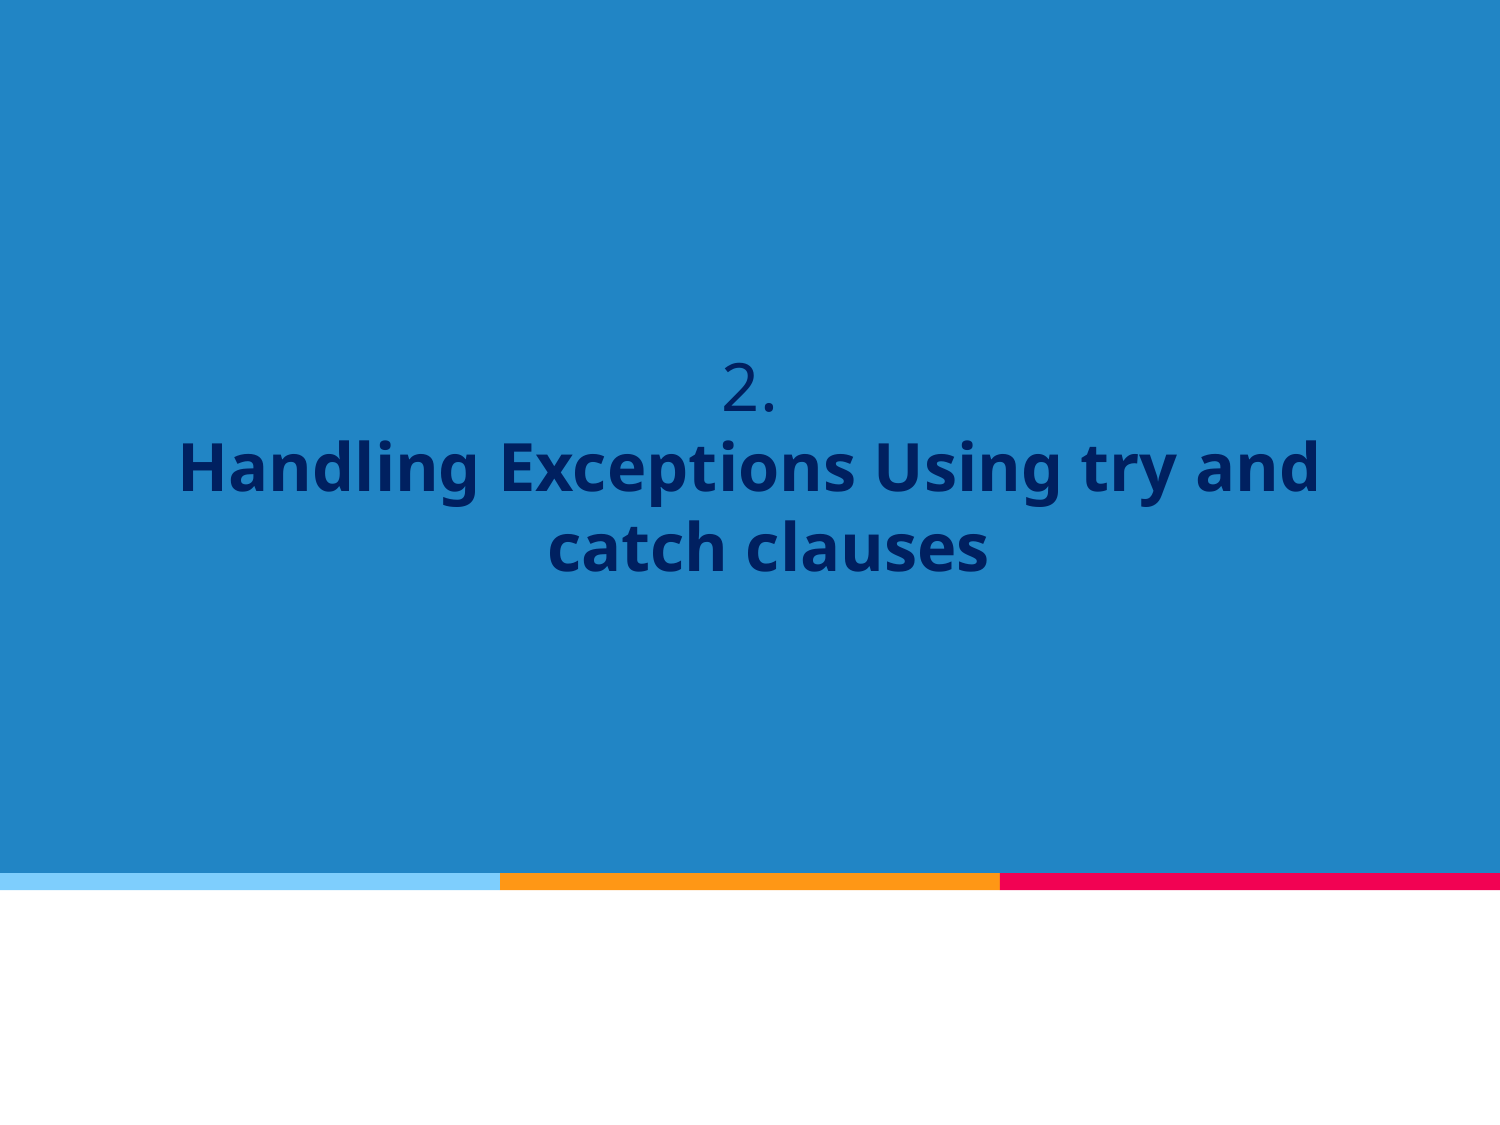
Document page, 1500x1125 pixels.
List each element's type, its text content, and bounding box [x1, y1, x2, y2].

title 2. Handling Exceptions Using try and catch clauses [112, 346, 1388, 600]
